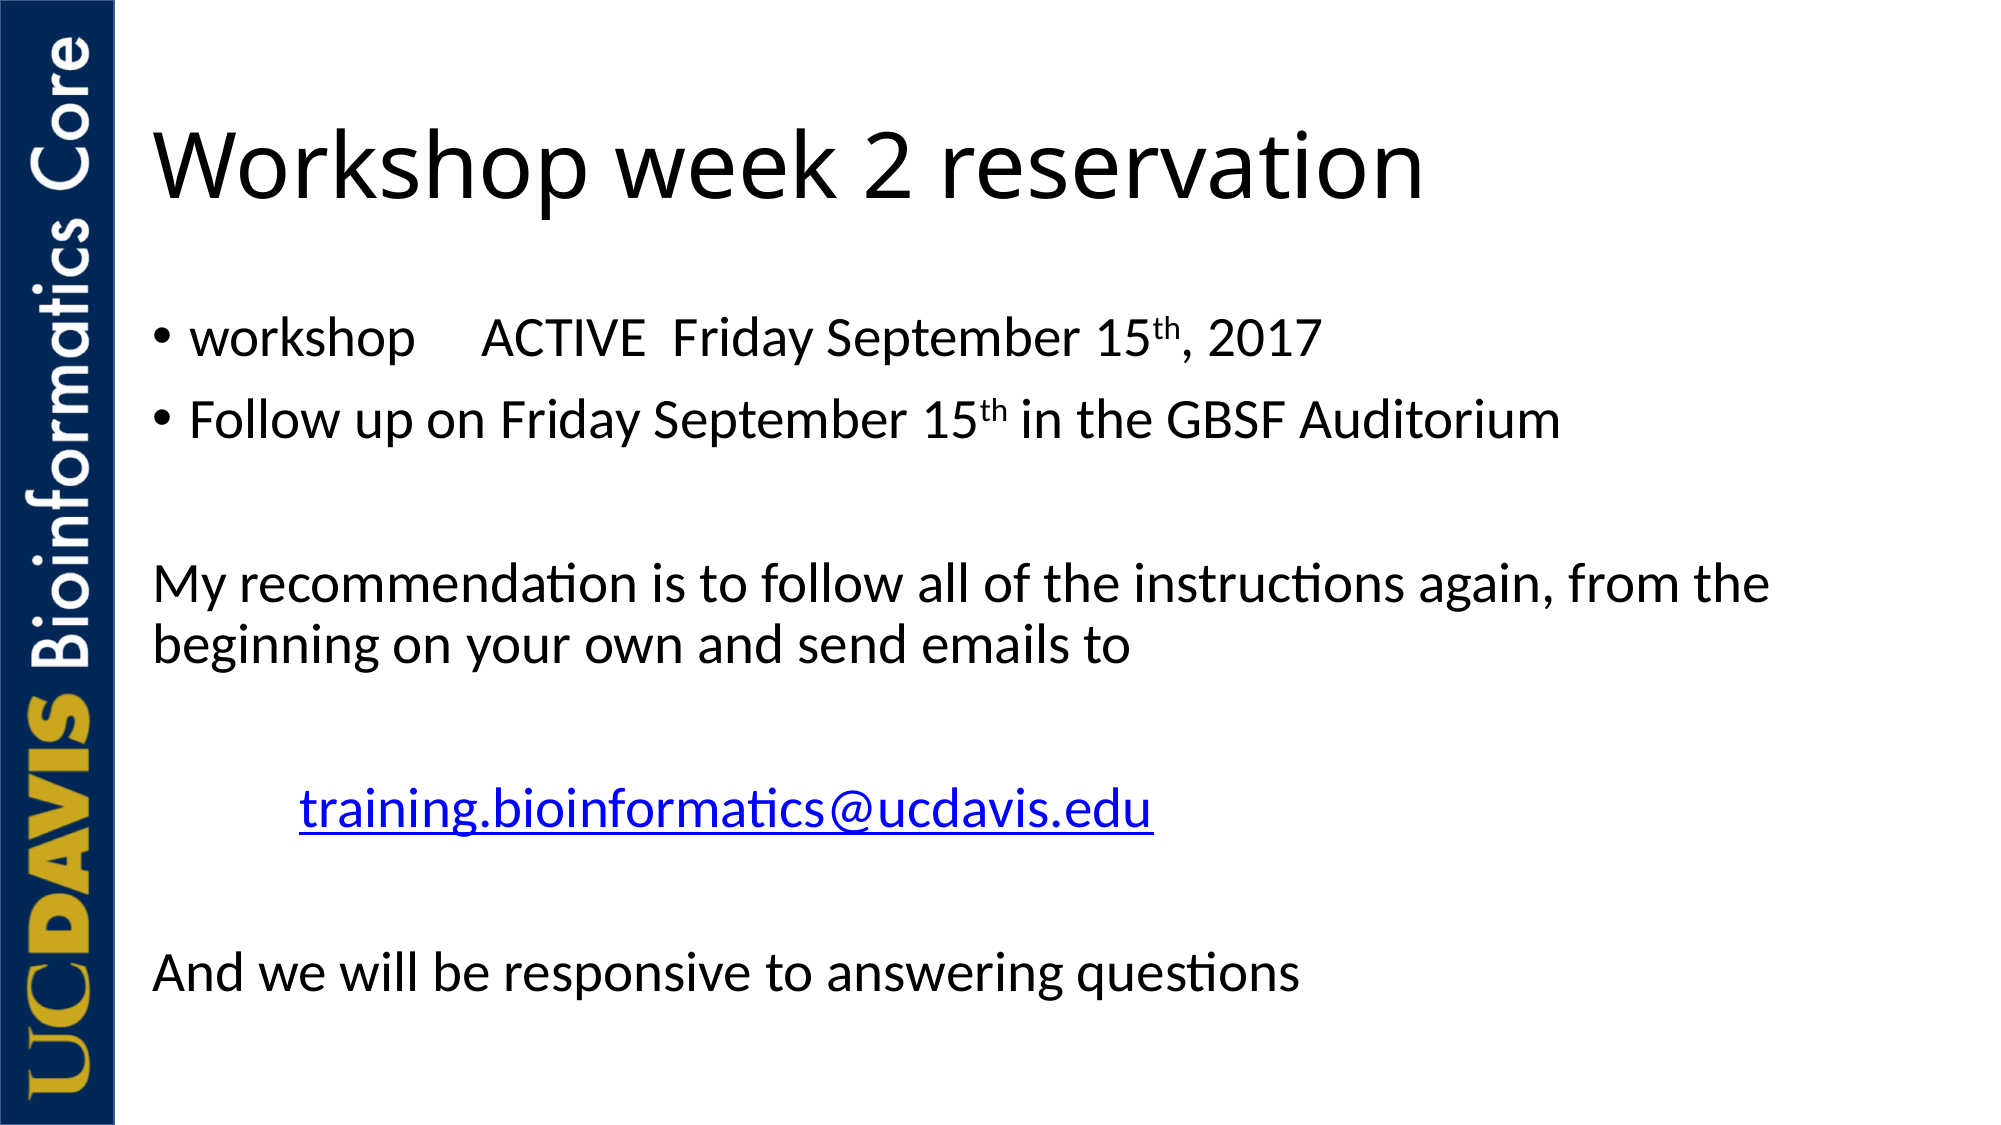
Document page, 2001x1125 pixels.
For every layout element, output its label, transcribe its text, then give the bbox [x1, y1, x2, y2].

list workshop ACTIVE Friday September 15th, 2017 Follow up on Friday September 15th in the GBSF Auditorium My recommendation is to follow all of the instructions again, from the beginning on your own and send emails to training.bioinformatics@ucdavis.edu And we will be responsive to answering questions [137, 299, 1863, 1014]
picture [8, 0, 112, 1121]
title Workshop week 2 reservation [137, 59, 1863, 278]
